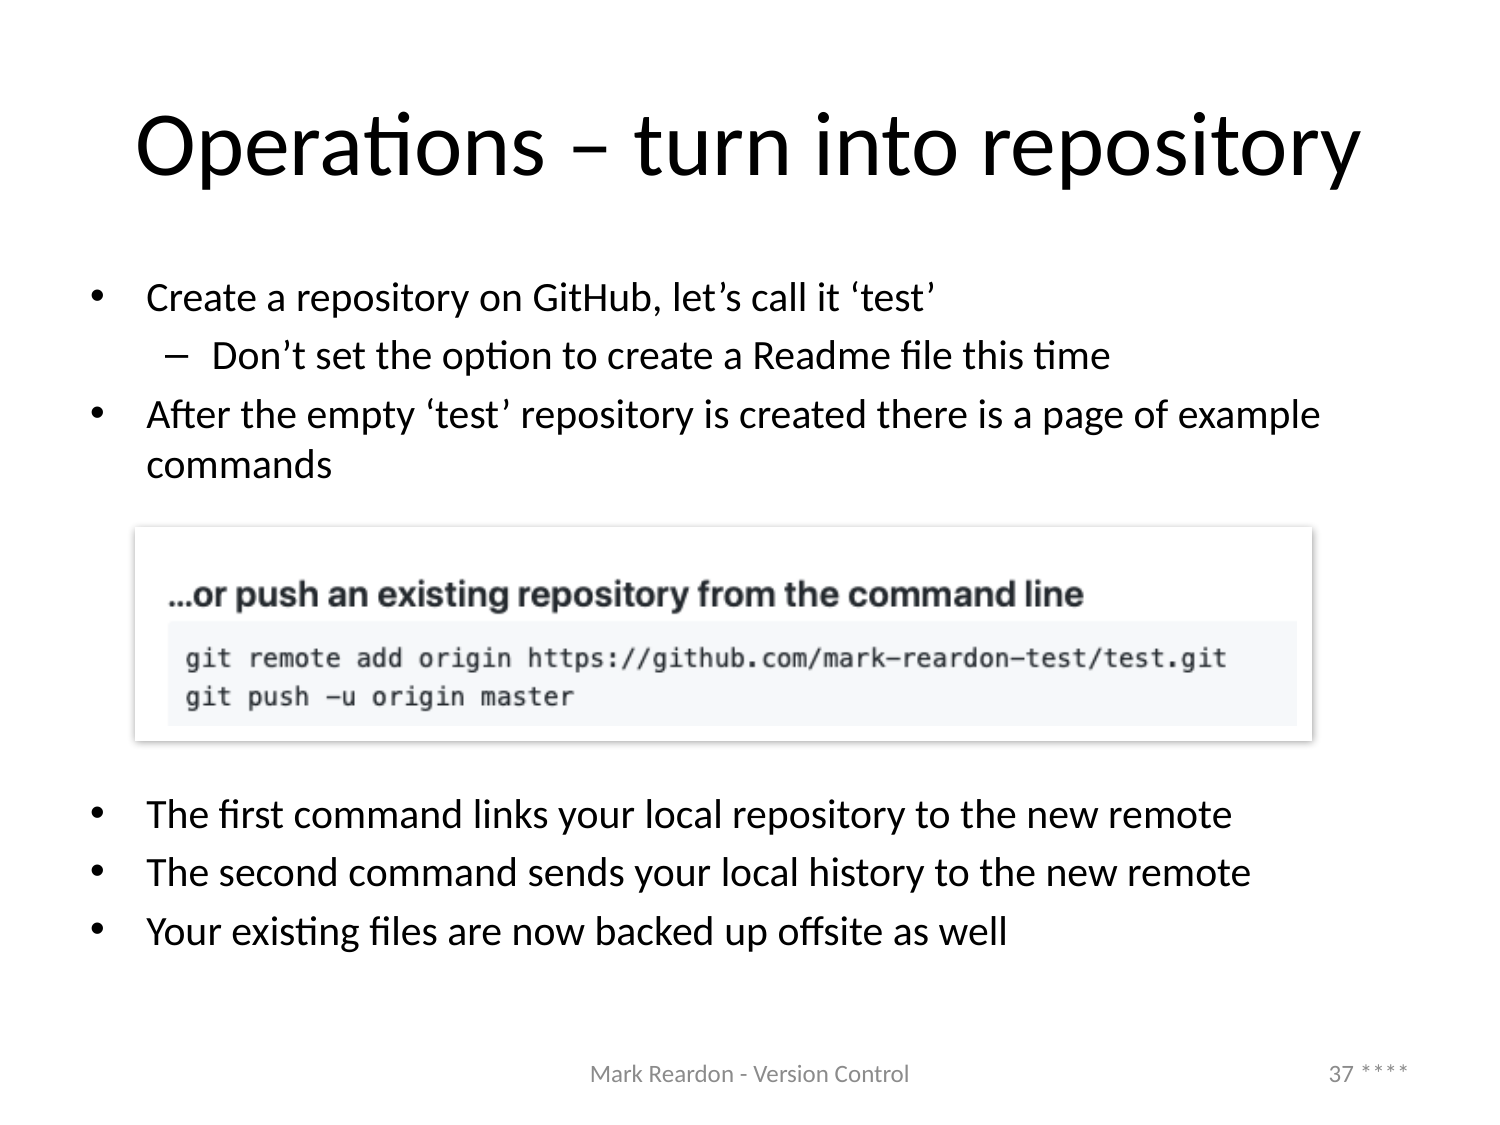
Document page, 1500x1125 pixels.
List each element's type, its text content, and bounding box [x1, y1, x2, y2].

title Operations – turn into repository [75, 45, 1425, 233]
footer Mark Reardon - Version Control [512, 1042, 988, 1103]
picture [149, 541, 1298, 727]
list Create a repository on GitHub, let’s call it ‘test’ Don’t set the option to create a Readme file this time After the empty ‘test’ repository is created there is a page of example commands The first command links your local repository to the new remote The second command sends your local history to the new remote Your existing files are now backed up offsite as well [75, 262, 1425, 1005]
slide_number 37 **** [1074, 1042, 1425, 1103]
